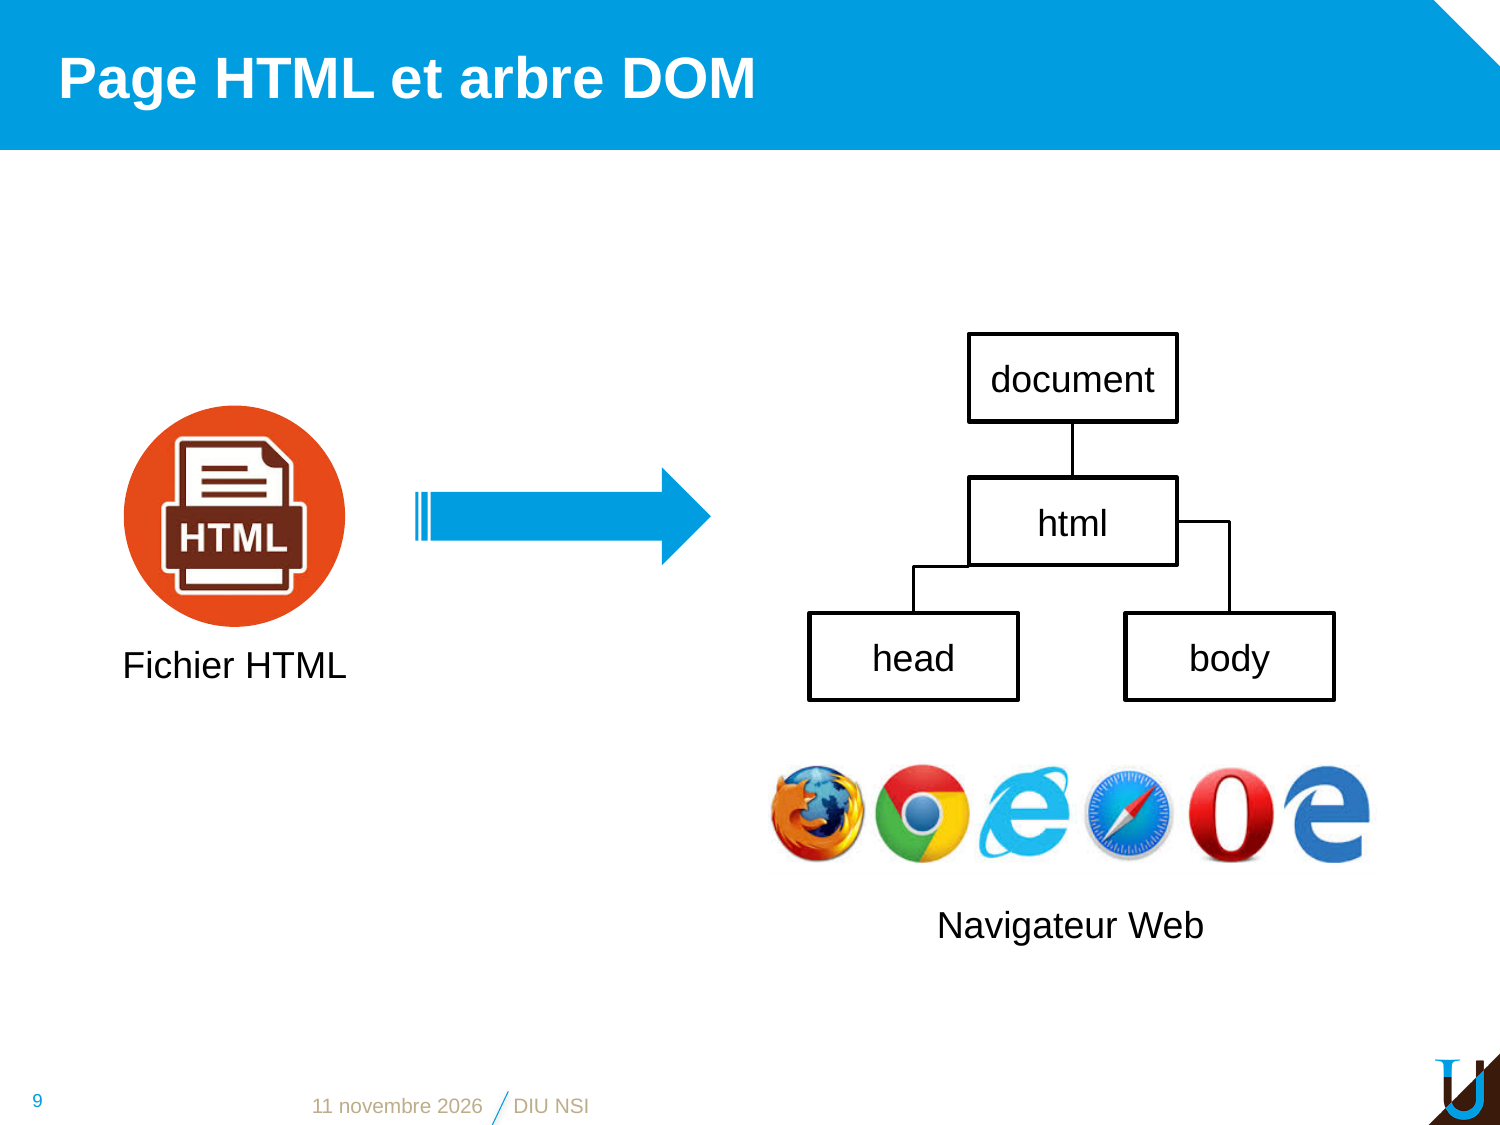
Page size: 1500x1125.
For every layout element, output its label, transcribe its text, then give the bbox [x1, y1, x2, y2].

footer DIU NSI [498, 1091, 1362, 1125]
text_box Navigateur Web [922, 893, 1220, 953]
text_box document [967, 332, 1179, 424]
title Page HTML et arbre DOM [0, 0, 1425, 150]
text_box head [807, 611, 1020, 702]
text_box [1176, 521, 1230, 614]
text_box [413, 465, 713, 568]
picture [768, 755, 1377, 874]
text_box body [1123, 611, 1336, 702]
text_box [895, 539, 988, 595]
text_box html [967, 475, 1179, 567]
slide_number 9 [0, 1074, 75, 1125]
picture [1425, 1050, 1500, 1125]
text_box Fichier HTML [107, 633, 363, 694]
slide_number 7 juin 2021 [147, 1091, 498, 1125]
picture [123, 405, 346, 628]
